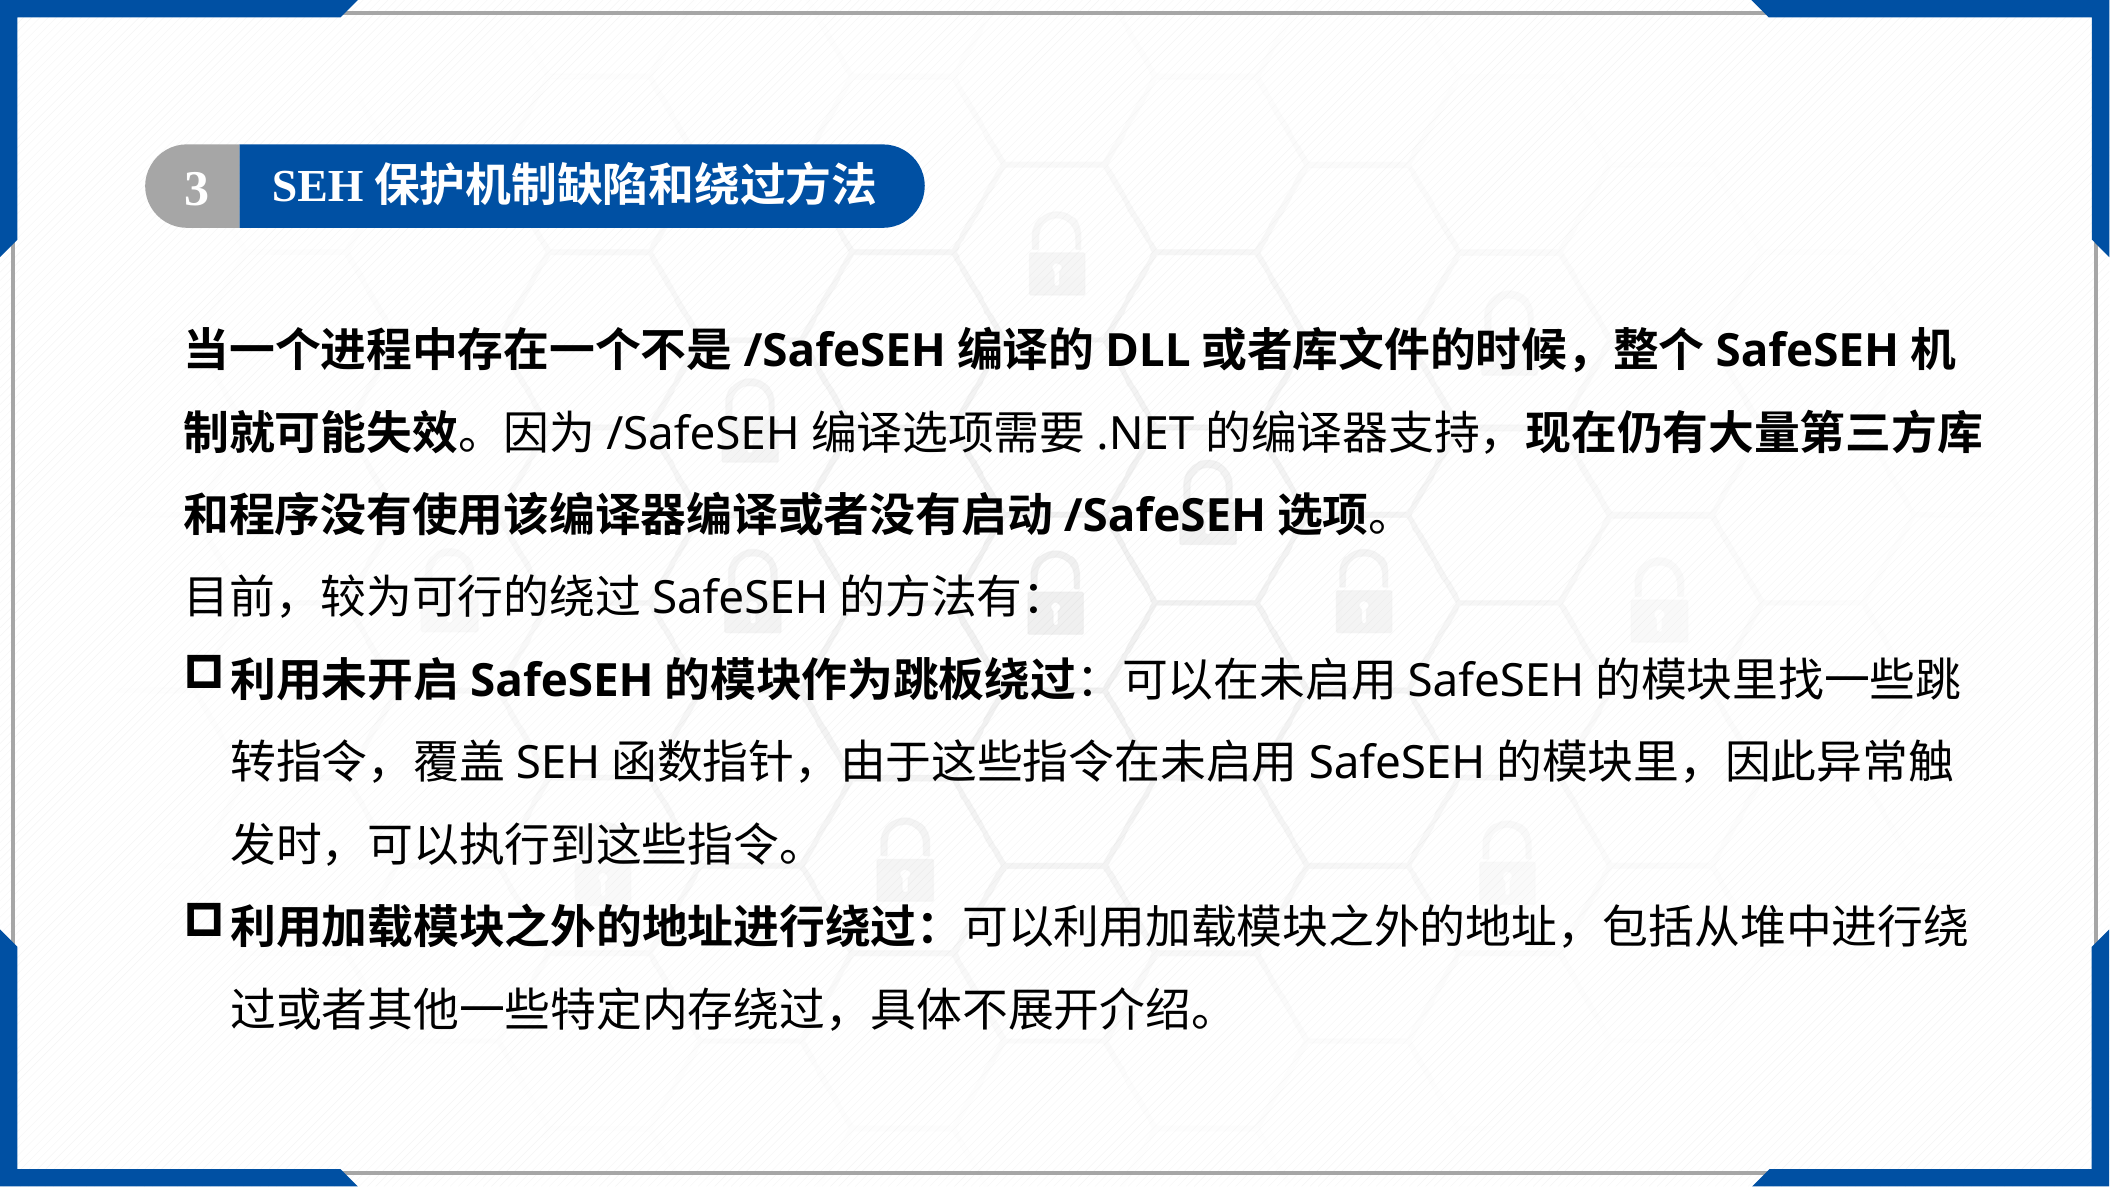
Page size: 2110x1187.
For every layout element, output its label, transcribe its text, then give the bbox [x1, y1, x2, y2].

text_box 当一个进程中存在一个不是/SafeSEH编译的DLL或者库文件的时候，整个SafeSEH机制就可能失效。因为/SafeSEH编译选项需要.NET的编译器支持，现在仍有大量第三方库和程序没有使用该编译器编译或者没有启动/SafeSEH选项。 目前，较为可行的绕过SafeSEH的方法有： 利用未开启SafeSEH的模块作为跳板绕过：可以在未启用SafeSEH的模块里找一些跳转指令，覆盖SEH函数指针，由于这些指令在未启用SafeSEH的模块里，因此异常触发时，可以执行到这些指令。 利用加载模块之外的地址进行绕过：可以利用加载模块之外的地址，包括从堆中进行绕过或者其他一些特定内存绕过，具体不展开介绍。 [168, 286, 2000, 1126]
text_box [145, 144, 925, 228]
picture [80, 0, 2029, 1187]
